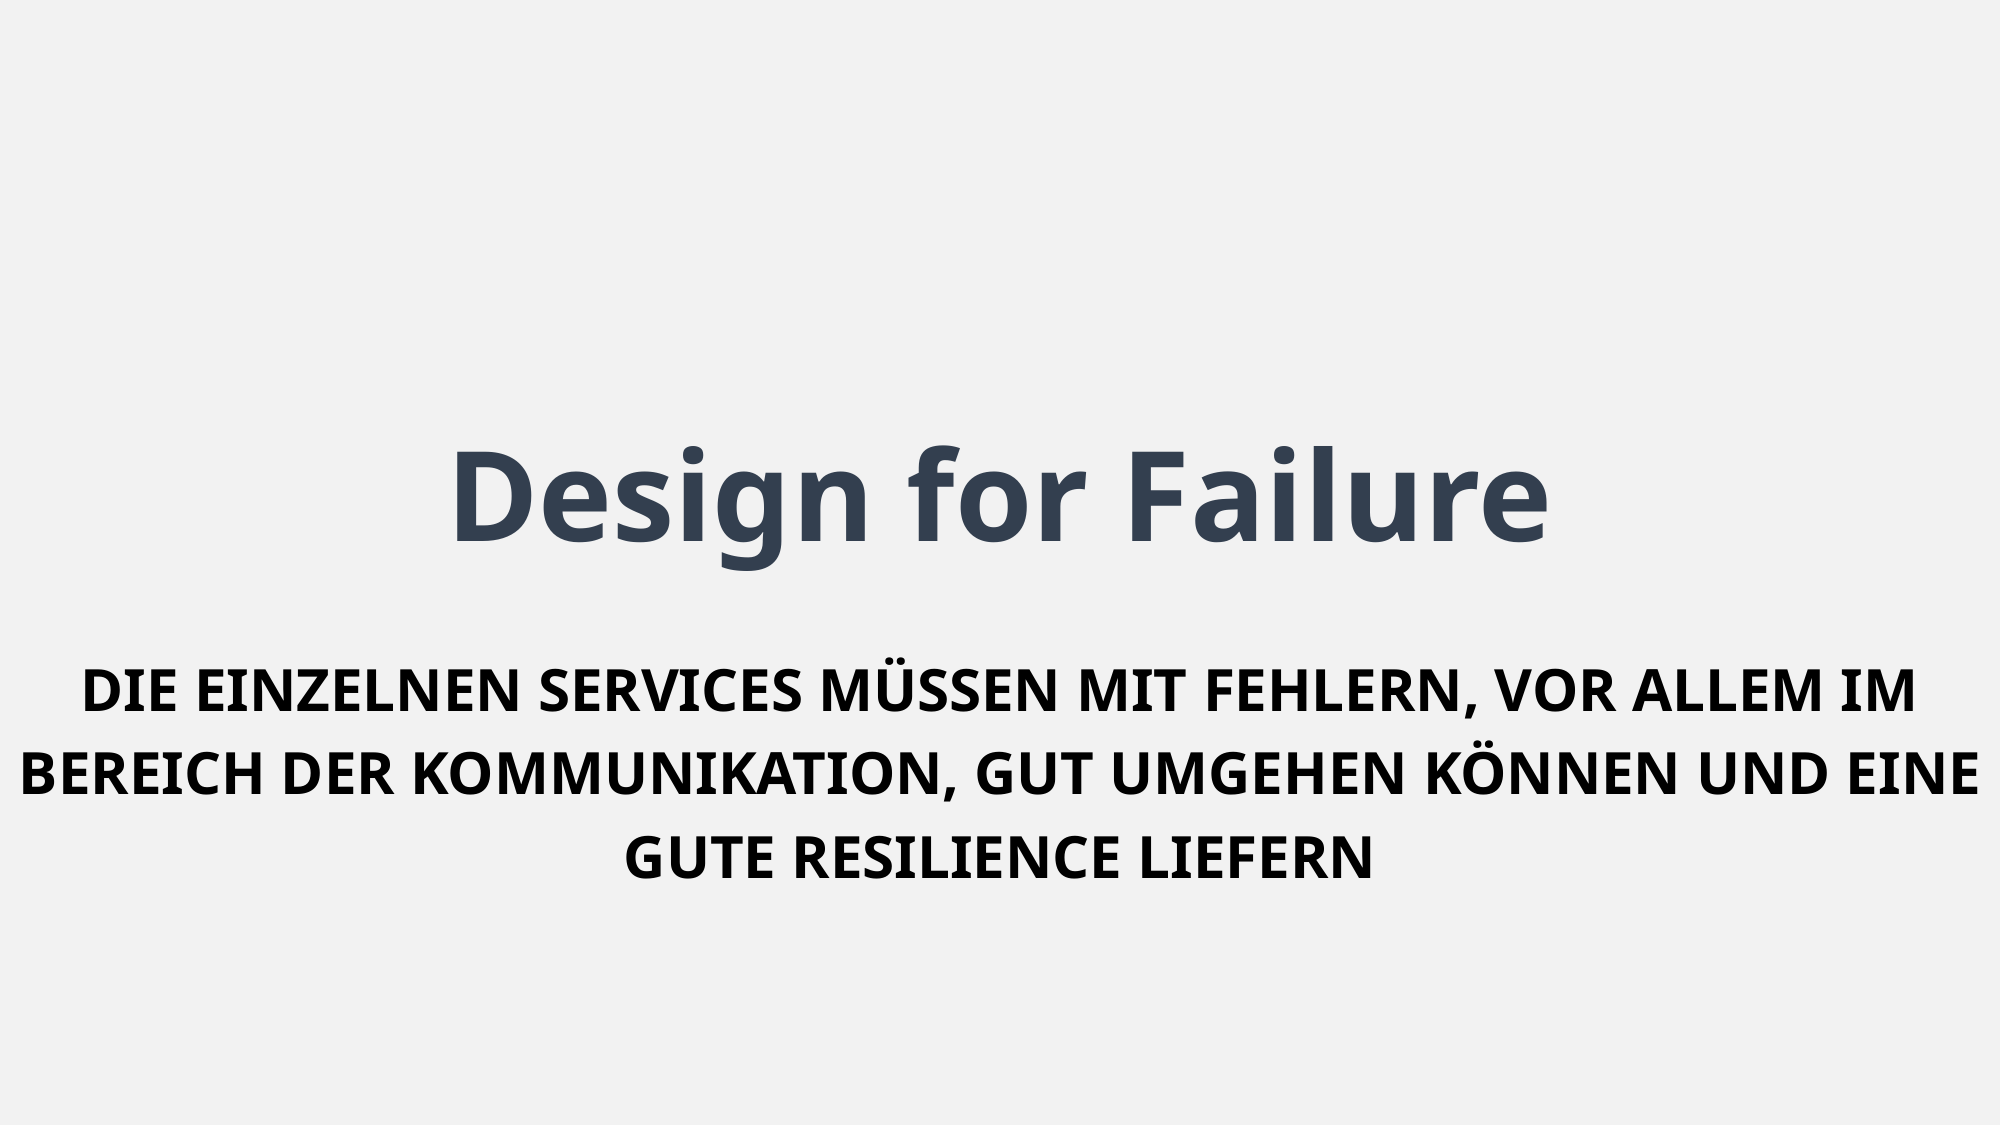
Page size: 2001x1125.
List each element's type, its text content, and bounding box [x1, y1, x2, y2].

text_box Die einzelnen Services müssen mit Fehlern, vor allem im Bereich der Kommunikation, gut umgehen können und eine gute Resilience liefern [0, 653, 2000, 1125]
title Design for Failure [249, 184, 1750, 576]
